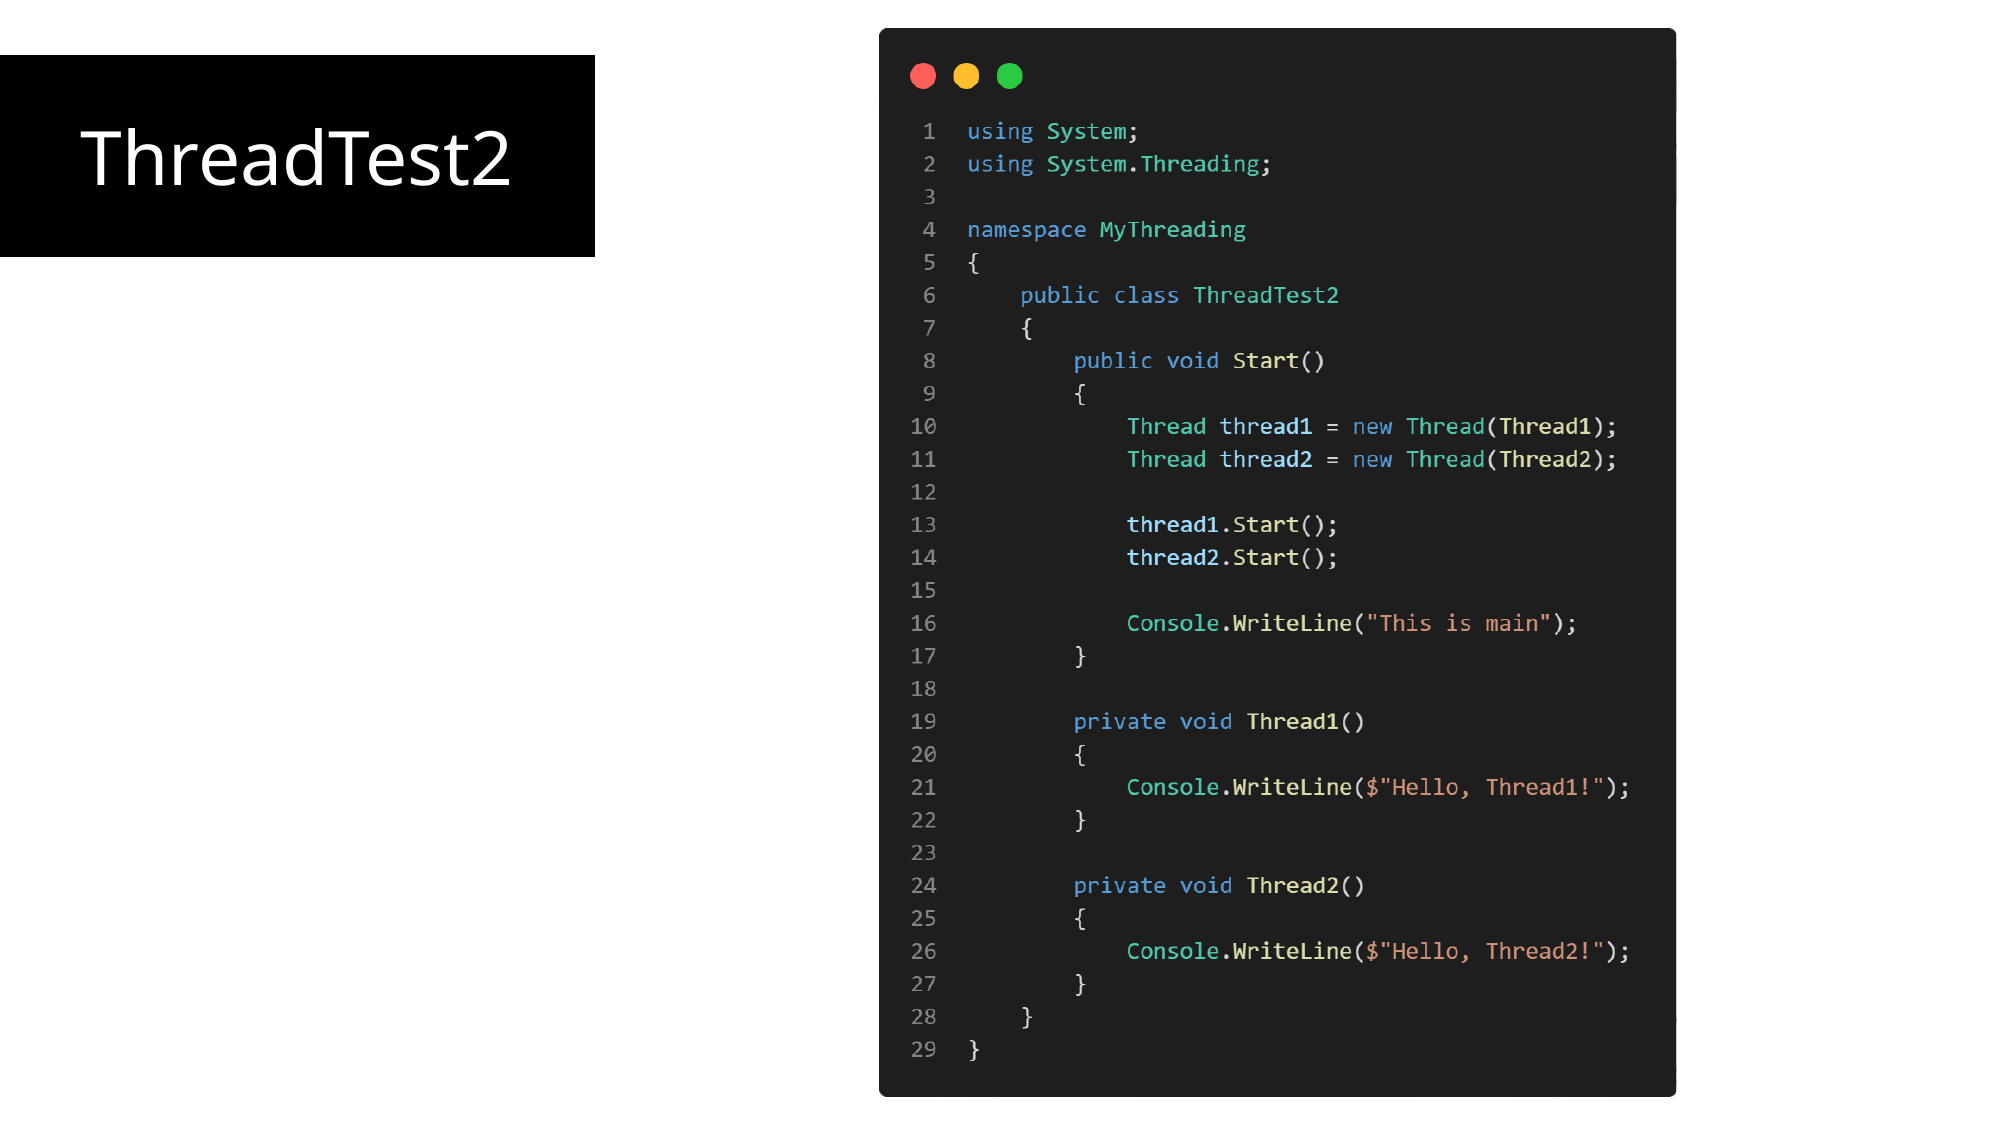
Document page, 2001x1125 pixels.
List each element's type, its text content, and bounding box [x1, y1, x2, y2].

text_box ThreadTest2 [0, 55, 595, 257]
picture [878, 27, 1677, 1098]
